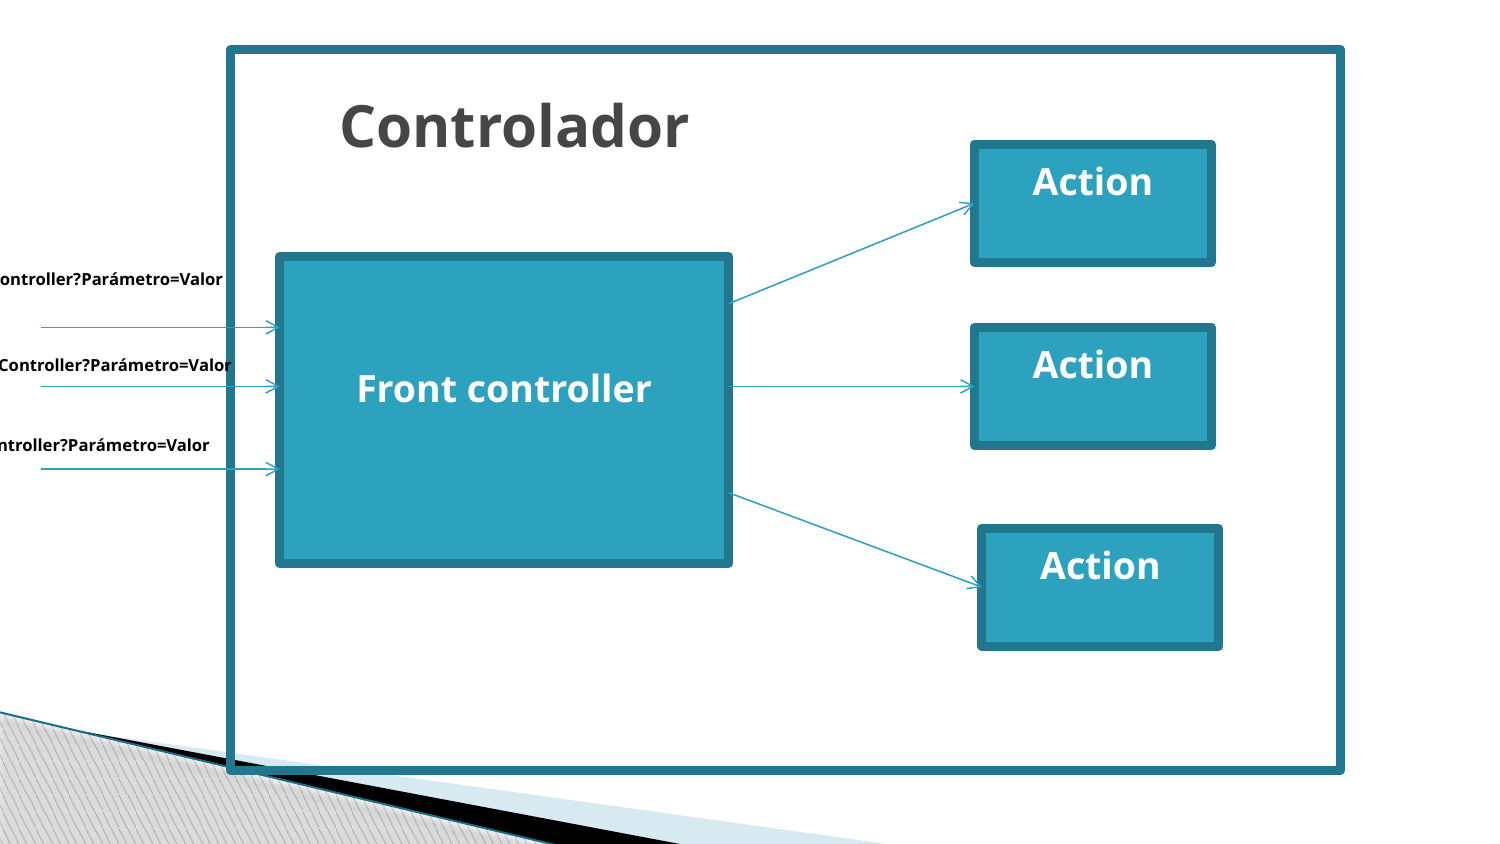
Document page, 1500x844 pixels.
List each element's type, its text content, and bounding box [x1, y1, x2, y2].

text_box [728, 203, 975, 304]
text_box Controlador [324, 81, 729, 167]
text_box Controller?Parámetro=Valor [0, 427, 228, 463]
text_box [728, 492, 982, 588]
text_box Controller?Parámetro=Valor [0, 347, 250, 382]
text_box Controller?Parámetro=Valor [0, 261, 241, 297]
text_box [226, 45, 1345, 775]
